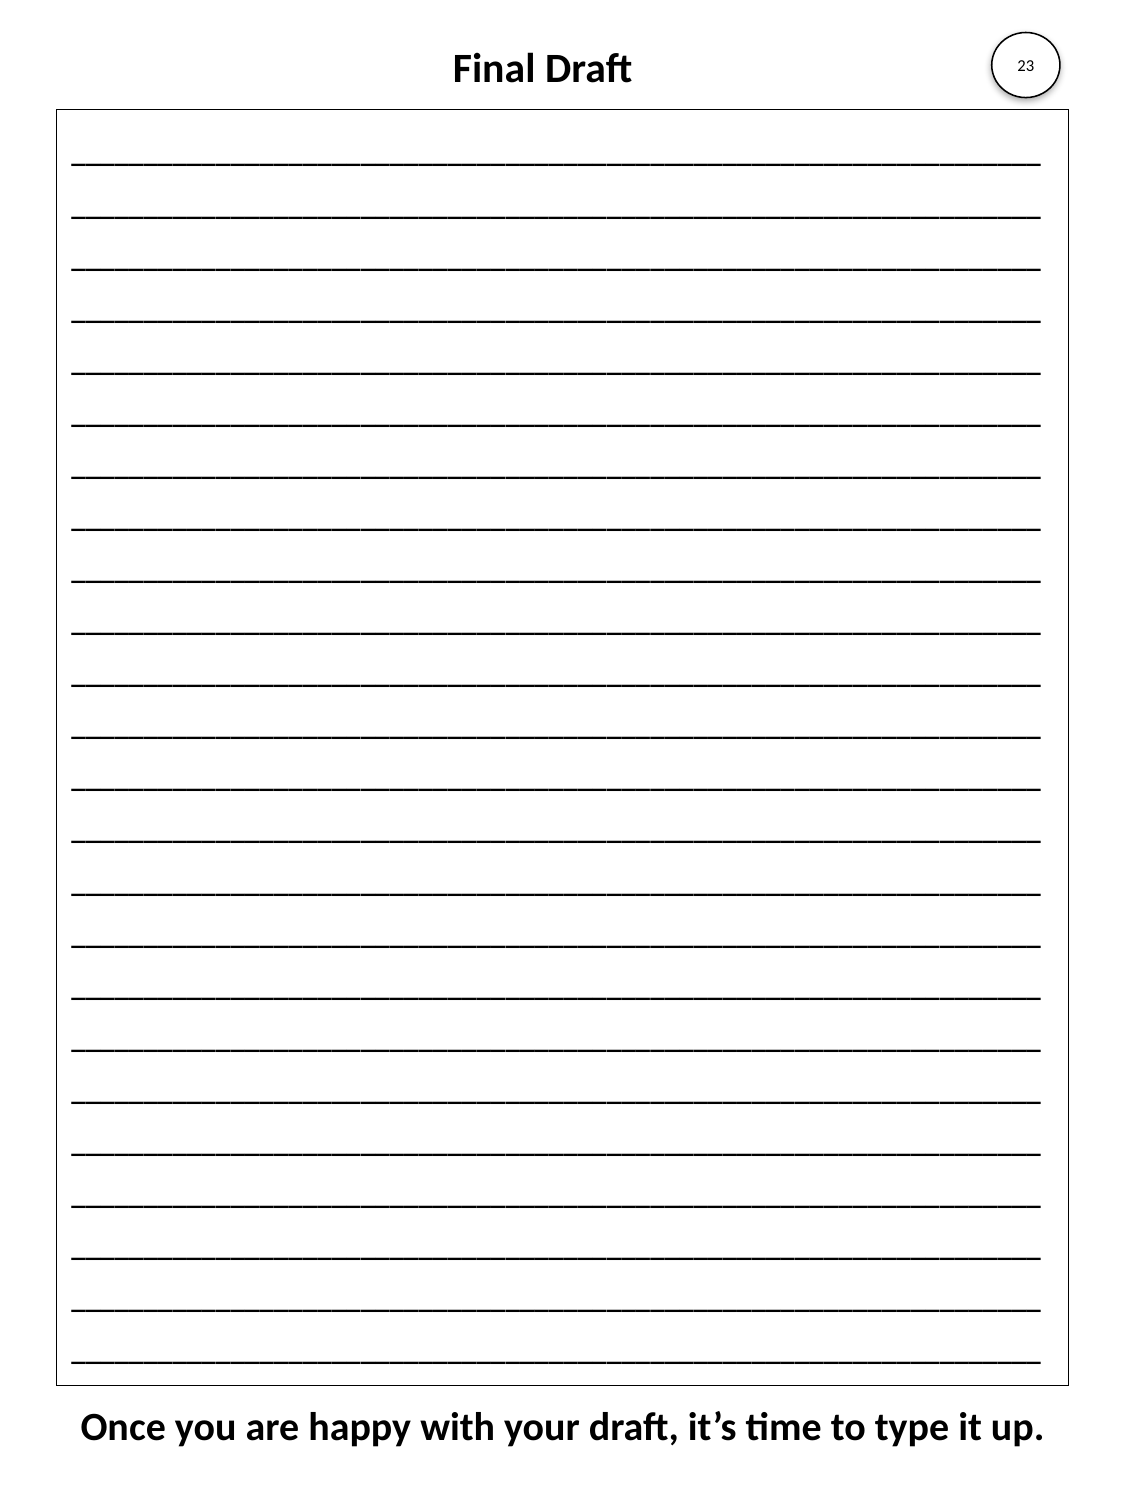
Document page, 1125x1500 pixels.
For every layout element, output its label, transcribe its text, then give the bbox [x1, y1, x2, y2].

text_box Final Draft [36, 32, 1012, 102]
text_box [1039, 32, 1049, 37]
text_box ______________________________________________________________________________________________________________________________________ ______________________________________________________________________________________________________________________________________ ______________________________________________________________________________________________________________________________________ ______________________________________________________________________________________________________________________________________ ______________________________________________________________________________________________________________________________________ ______________________________________________________________________________________________________________________________________ ______________________________________________________________________________________________________________________________________ ______________________________________________________________________________________________________________________________________ ______________________________________________________________________________________________________________________________________ ______________________________________________________________________________________________________________________________________ ______________________________________________________________________________________________________________________________________ ______________________________________________________________________________________________________________________________________ [56, 109, 1069, 1386]
text_box Once you are happy with your draft, it’s time to type it up. [56, 1392, 1069, 1461]
text_box 23 [990, 31, 1061, 99]
